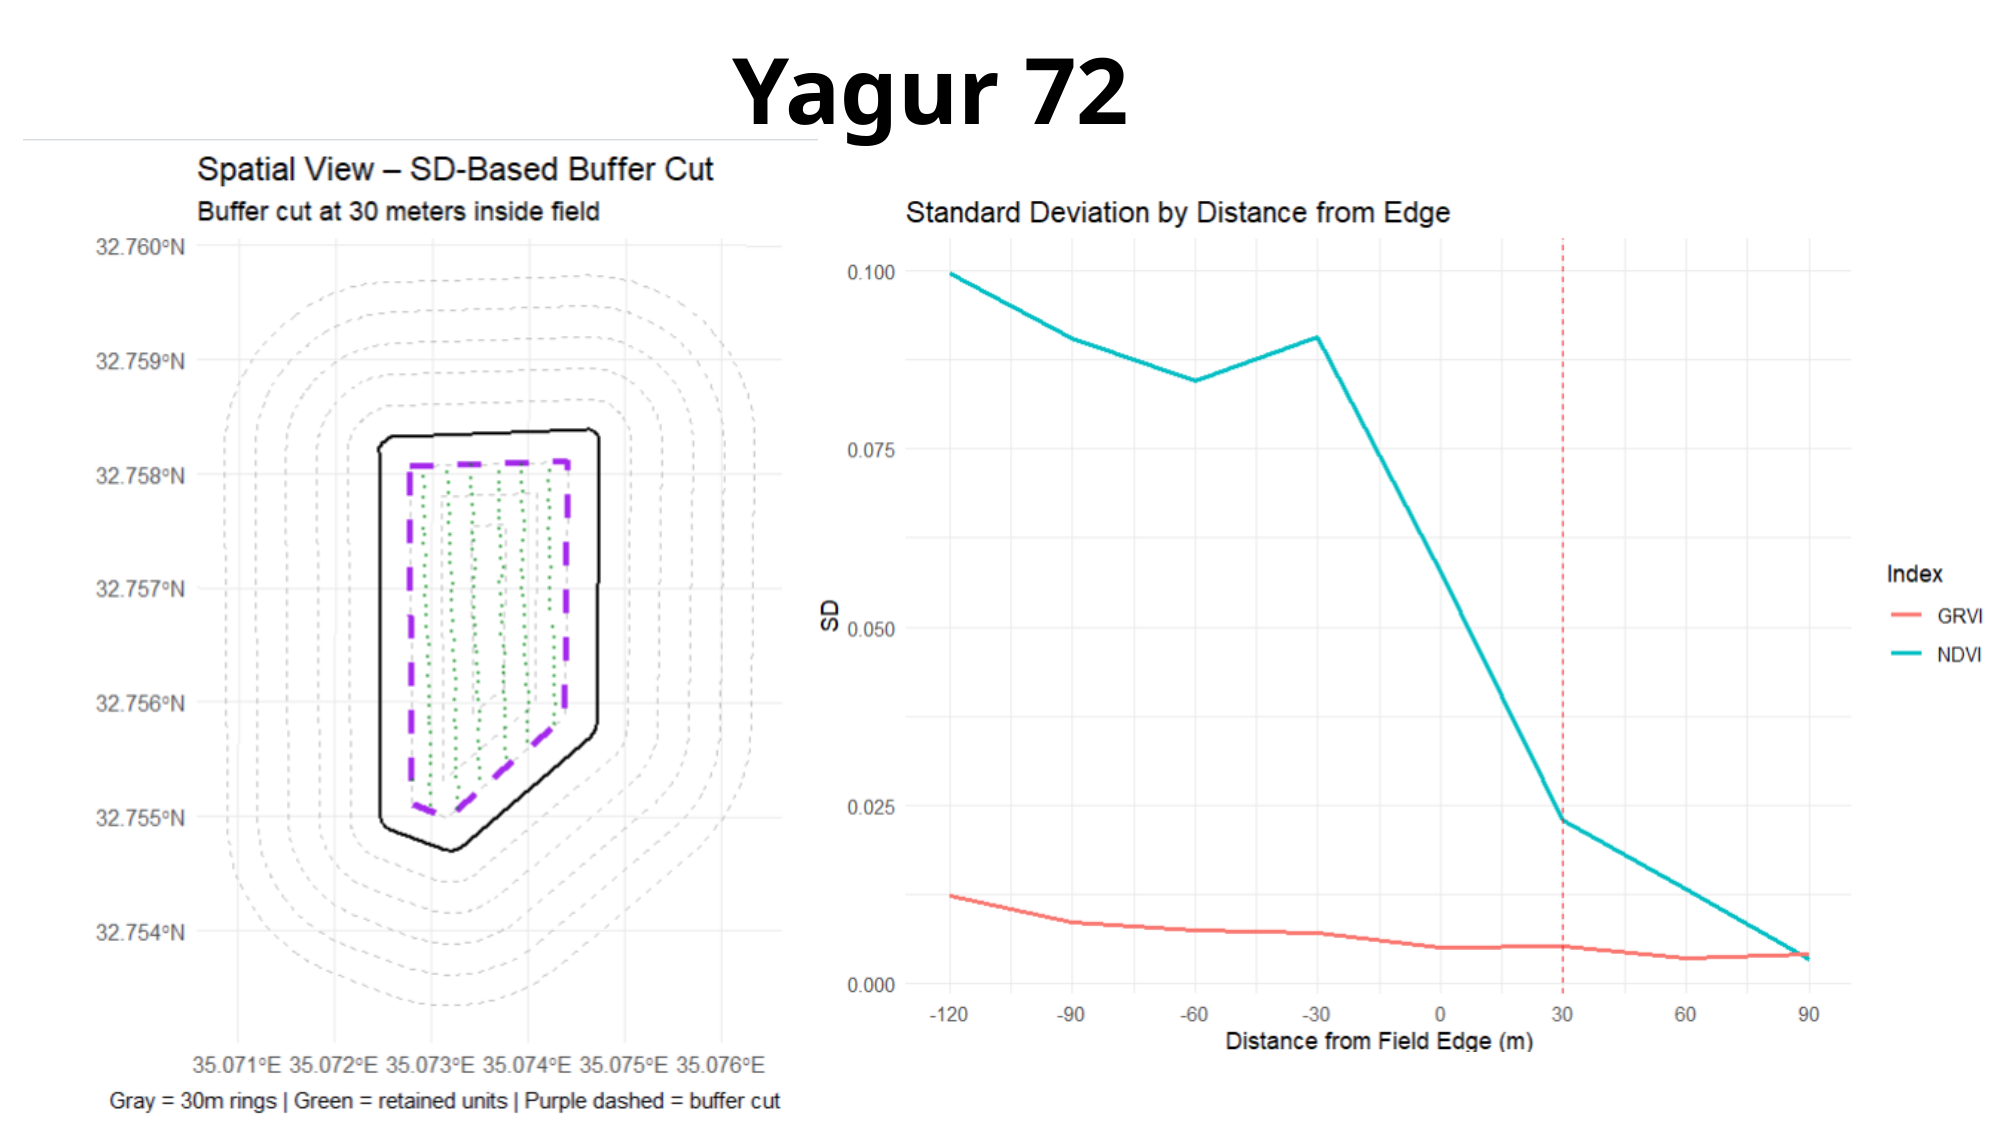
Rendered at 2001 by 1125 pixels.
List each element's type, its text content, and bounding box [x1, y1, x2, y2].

picture [22, 139, 2000, 1125]
title Yagur 72 [90, 26, 1772, 163]
